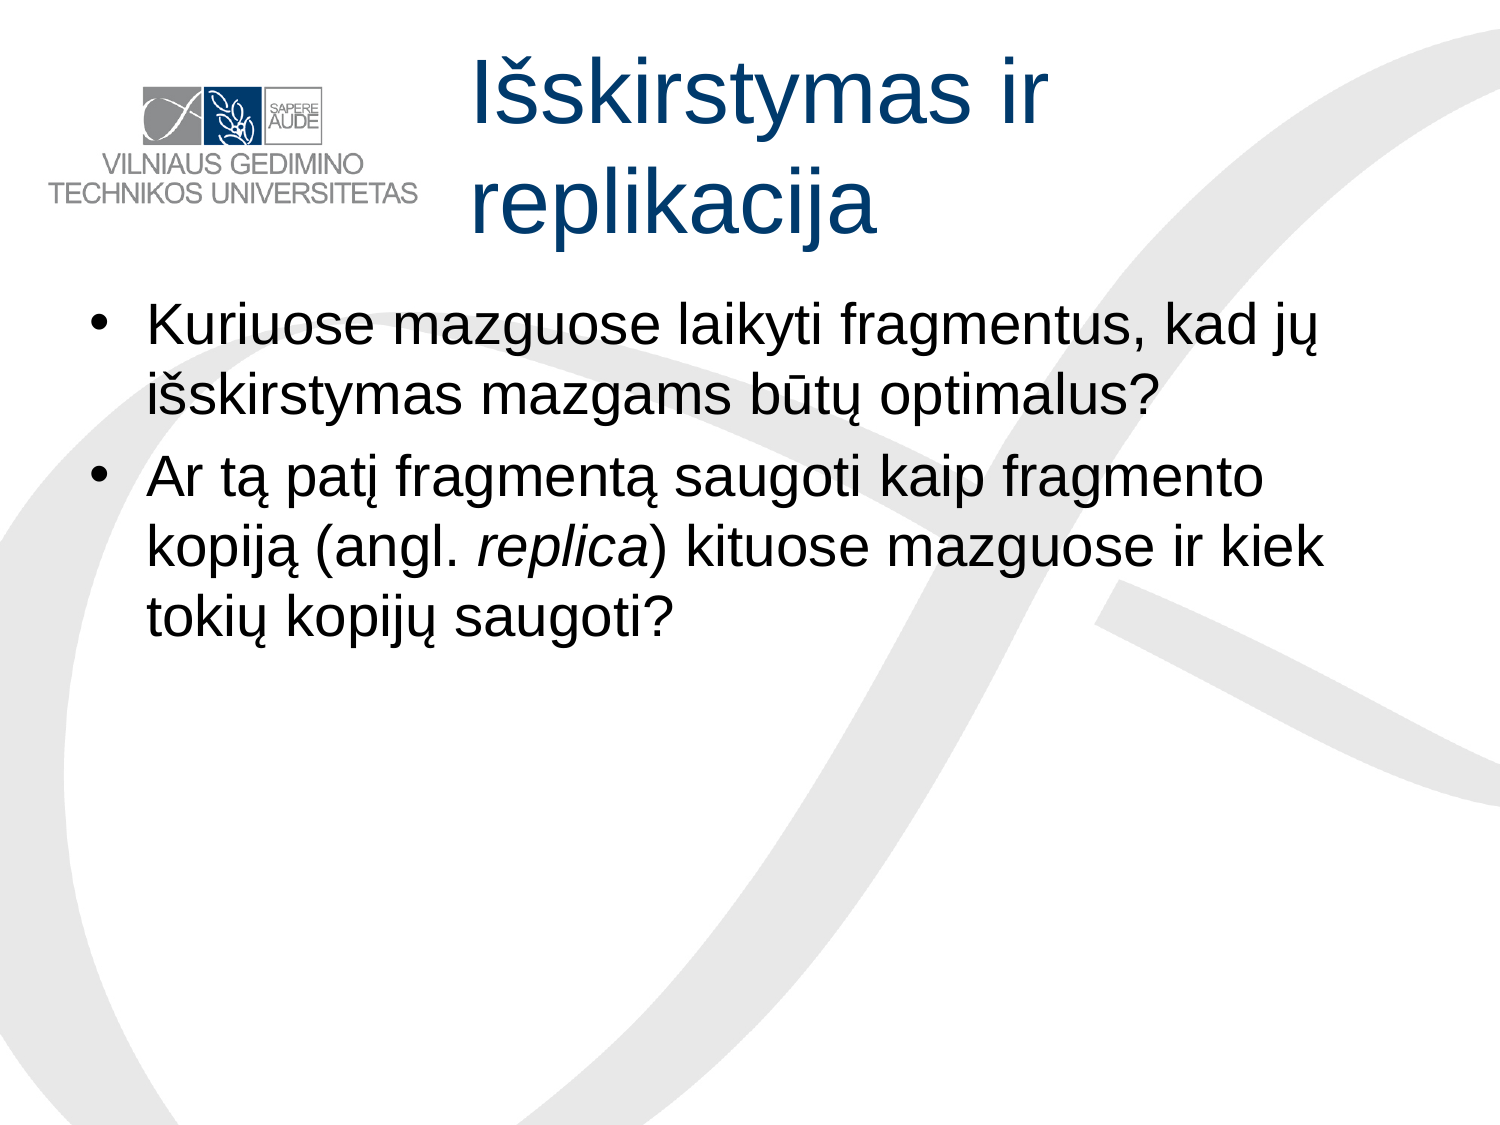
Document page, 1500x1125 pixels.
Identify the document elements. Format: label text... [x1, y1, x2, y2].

picture [0, 0, 1500, 1125]
title Išskirstymas ir replikacija [454, 19, 1447, 265]
list Kuriuose mazguose laikyti fragmentus, kad jų išskirstymas mazgams būtų optimalus? Ar tą patį fragmentą saugoti kaip fragmento kopiją (angl. replica) kituose mazguose ir kiek tokių kopijų saugoti? [75, 278, 1447, 1035]
